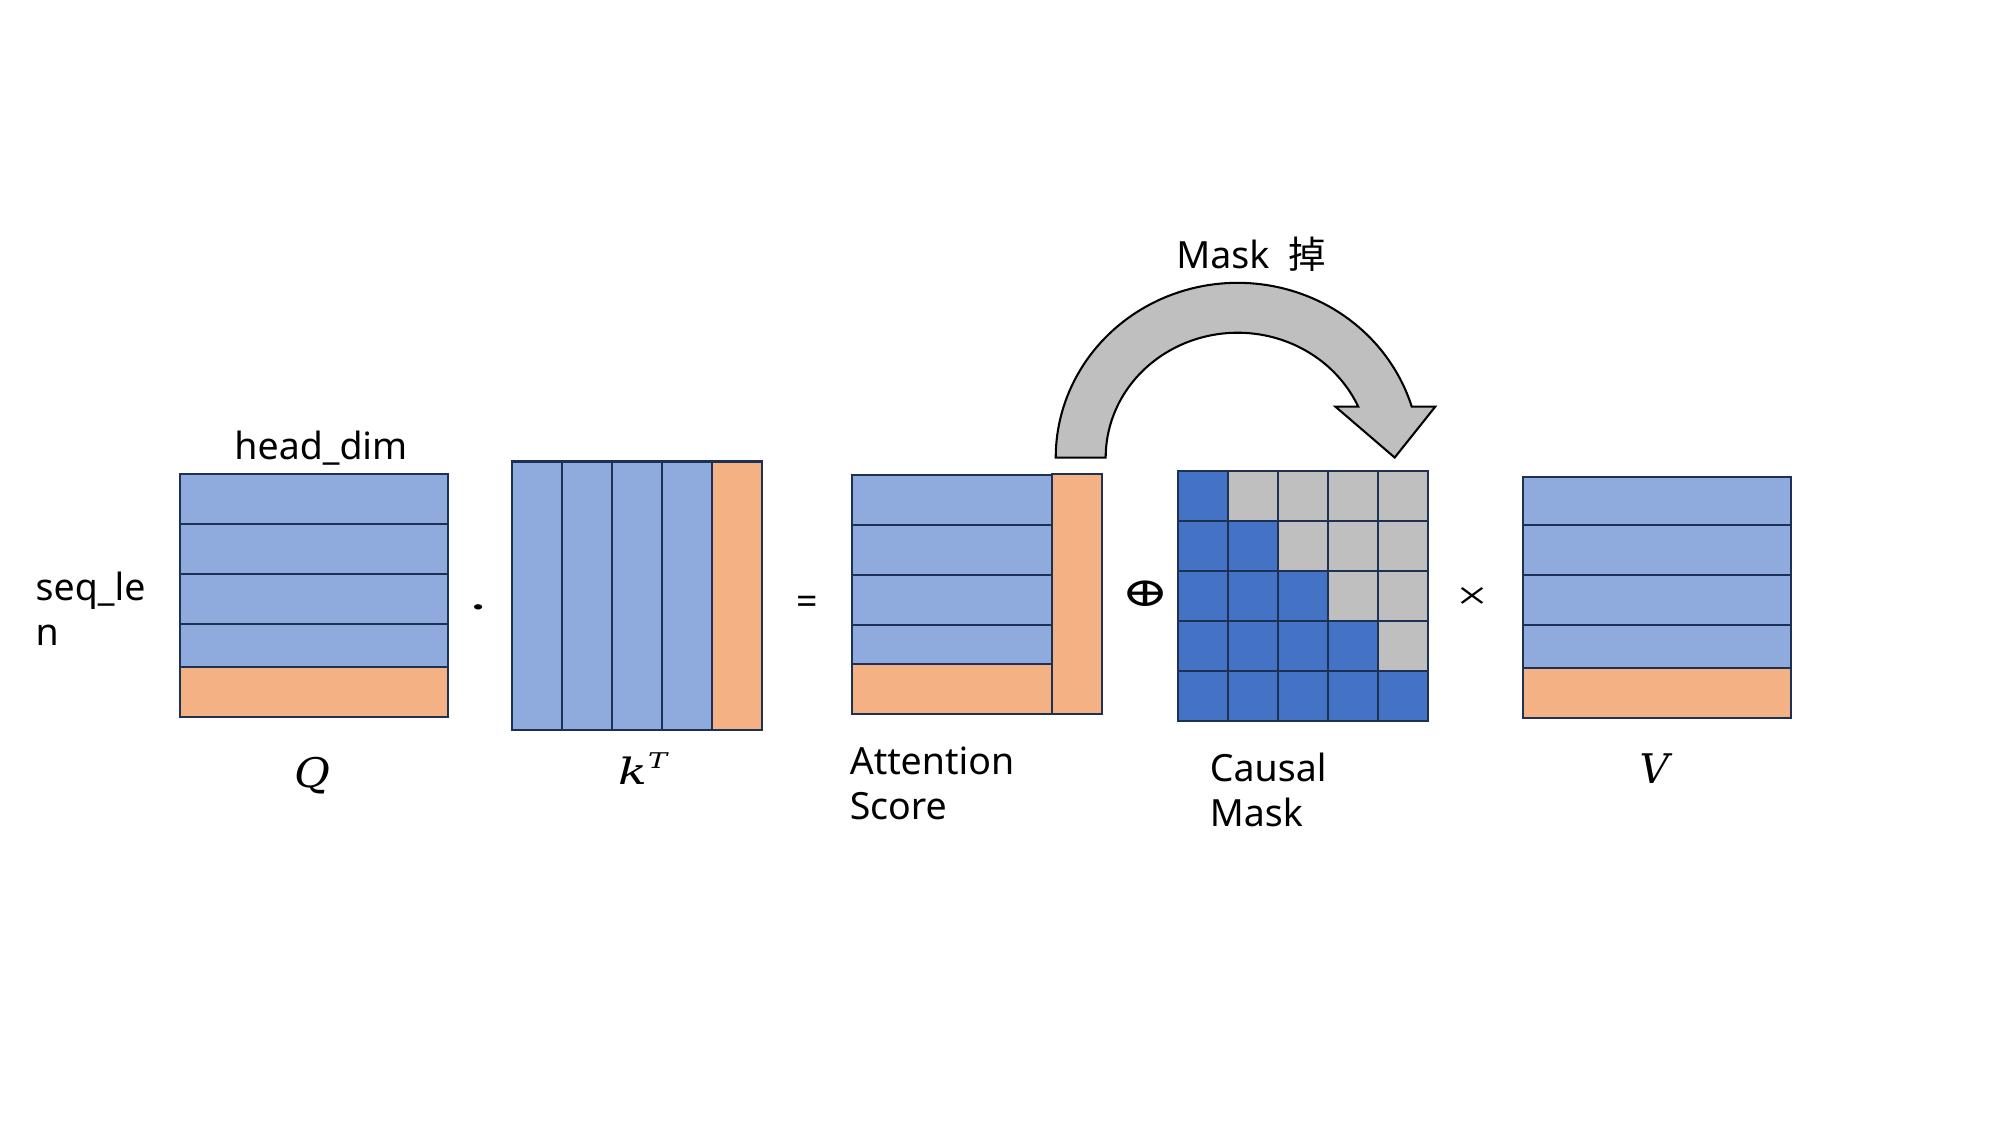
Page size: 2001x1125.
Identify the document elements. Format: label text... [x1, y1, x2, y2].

text_box [1277, 670, 1327, 722]
text_box [1377, 470, 1429, 520]
text_box [1277, 470, 1327, 520]
text_box [1377, 670, 1429, 722]
text_box [1327, 520, 1377, 570]
text_box head_dim [219, 414, 443, 475]
text_box [1277, 620, 1327, 670]
text_box Attention Score [834, 729, 1122, 835]
text_box [1327, 670, 1377, 722]
text_box [179, 573, 449, 625]
text_box [179, 523, 449, 573]
text_box [1277, 570, 1327, 620]
text_box [1177, 620, 1227, 670]
text_box [1177, 470, 1227, 520]
text_box [1327, 570, 1377, 620]
text_box [1327, 620, 1377, 670]
text_box [1051, 473, 1103, 715]
text_box [1177, 670, 1227, 722]
text_box [1377, 520, 1429, 570]
text_box [179, 625, 449, 666]
text_box [1227, 570, 1277, 620]
text_box [1327, 470, 1377, 520]
text_box Mask 掉 [1161, 223, 1345, 283]
text_box [1227, 620, 1277, 670]
text_box [179, 666, 449, 718]
text_box [1177, 570, 1227, 620]
text_box [1522, 667, 1792, 719]
text_box [1377, 620, 1429, 670]
text_box [851, 626, 1051, 663]
text_box [1522, 524, 1792, 574]
text_box [179, 473, 449, 523]
text_box [1177, 520, 1227, 570]
text_box = [781, 569, 851, 630]
text_box [1277, 520, 1327, 570]
text_box [1377, 570, 1429, 620]
text_box [1227, 470, 1277, 520]
text_box [851, 524, 1051, 574]
text_box [1522, 476, 1792, 524]
text_box seq_len [20, 555, 176, 661]
text_box [1227, 670, 1277, 722]
text_box Causal Mask [1195, 736, 1429, 841]
text_box [1054, 283, 1438, 460]
text_box [1227, 520, 1277, 570]
text_box [1522, 574, 1792, 626]
text_box [851, 474, 1051, 524]
text_box [851, 574, 1051, 626]
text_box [503, 470, 772, 721]
text_box [851, 663, 1051, 715]
text_box [1522, 626, 1792, 667]
